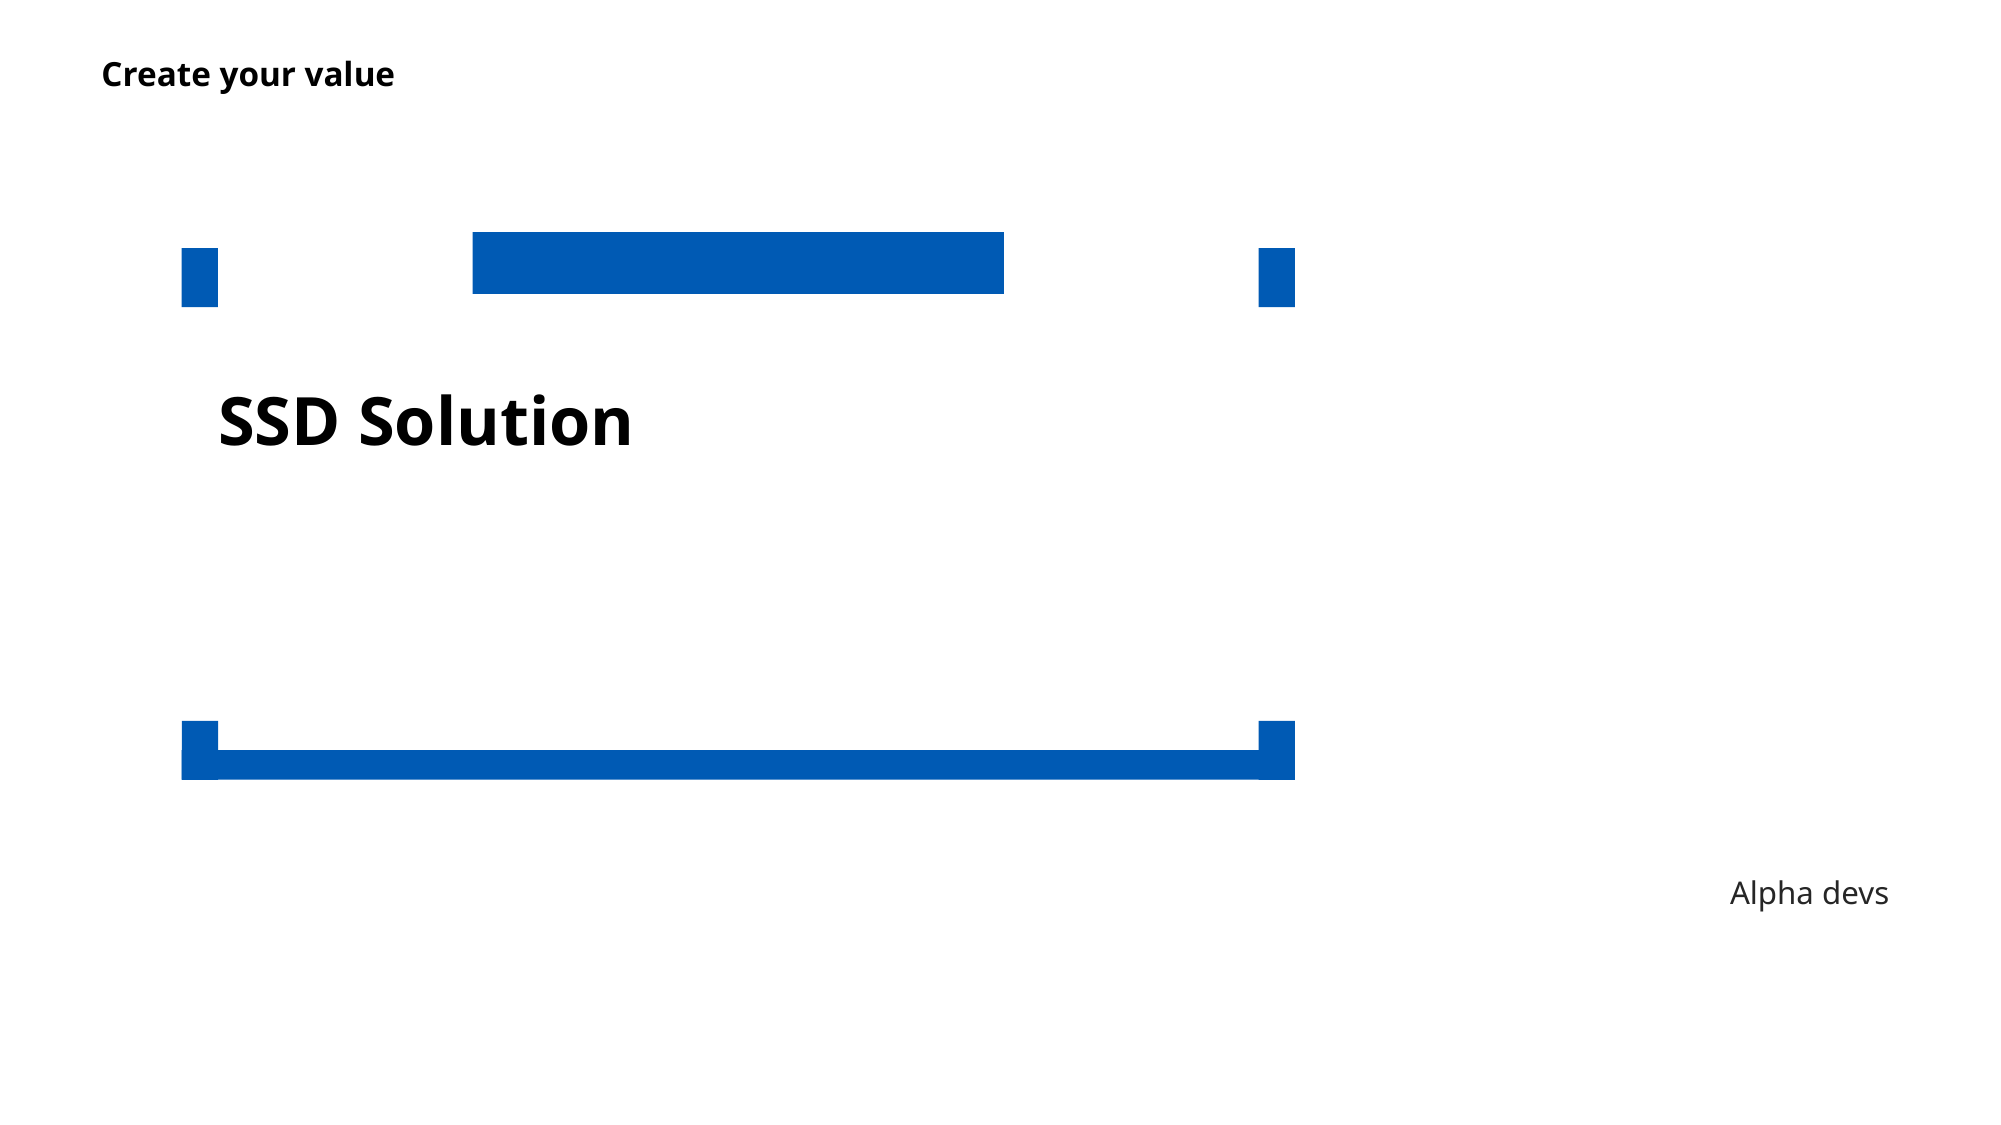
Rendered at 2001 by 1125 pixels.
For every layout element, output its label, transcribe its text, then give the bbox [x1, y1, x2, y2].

list Alpha devs [1258, 869, 1913, 1016]
list SSD Solution [218, 320, 1255, 528]
